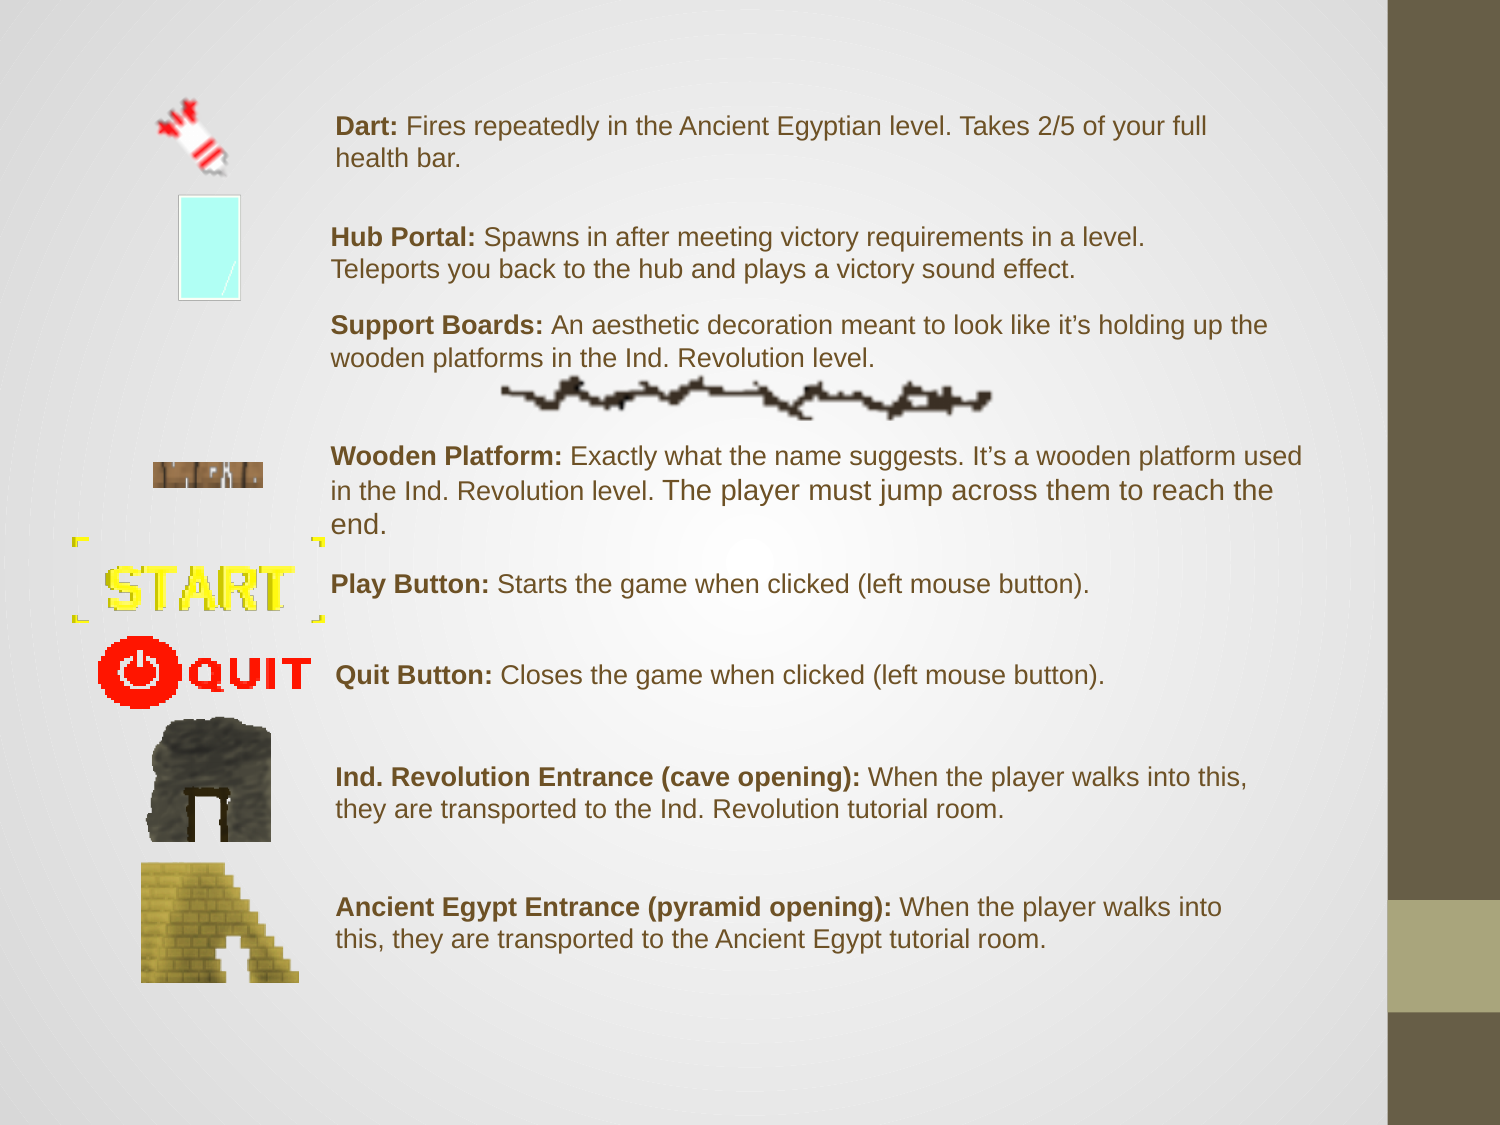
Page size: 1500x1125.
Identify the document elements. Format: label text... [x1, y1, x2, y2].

text_box Play Button: Starts the game when clicked (left mouse button). [331, 551, 721, 650]
picture [152, 462, 263, 488]
text_box Hub Portal: Spawns in after meeting victory requirements in a level. Teleports you back to the hub and plays a victory sound effect. [315, 204, 718, 292]
picture [141, 860, 299, 983]
text_box Support Boards: An aesthetic decoration meant to look like it’s holding up the wooden platforms in the Ind. Revolution level. [778, 292, 1367, 371]
text_box Quit Button: Closes the game when clicked (left mouse button). [374, 650, 1126, 699]
picture [140, 81, 259, 312]
text_box Ind. Revolution Entrance (cave opening): When the player walks into this, they are transported to the Ind. Revolution tutorial room. [320, 751, 1309, 833]
text_box Wooden Platform: Exactly what the name suggests. It’s a wooden platform used in the Ind. Revolution level. The player must jump across them to reach the end. [315, 423, 718, 551]
text_box Ancient Egypt Entrance (pyramid opening): When the player walks into this, they are transported to the Ancient Egypt tutorial room. [320, 881, 1266, 963]
picture [503, 147, 995, 644]
text_box Play Button: Starts the game when clicked (left mouse button). [775, 551, 1375, 652]
picture [45, 537, 370, 843]
text_box Wooden Platform: Exactly what the name suggests. It’s a wooden platform used in the Ind. Revolution level. The player must jump across them to reach the end. [778, 423, 1331, 551]
text_box Hub Portal: Spawns in after meeting victory requirements in a level. Teleports you back to the hub and plays a victory sound effect. [778, 204, 1238, 292]
text_box Dart: Fires repeatedly in the Ancient Egyptian level. Takes 2/5 of your full health bar. [320, 93, 1243, 159]
text_box Support Boards: An aesthetic decoration meant to look like it’s holding up the wooden platforms in the Ind. Revolution level. [315, 292, 718, 371]
